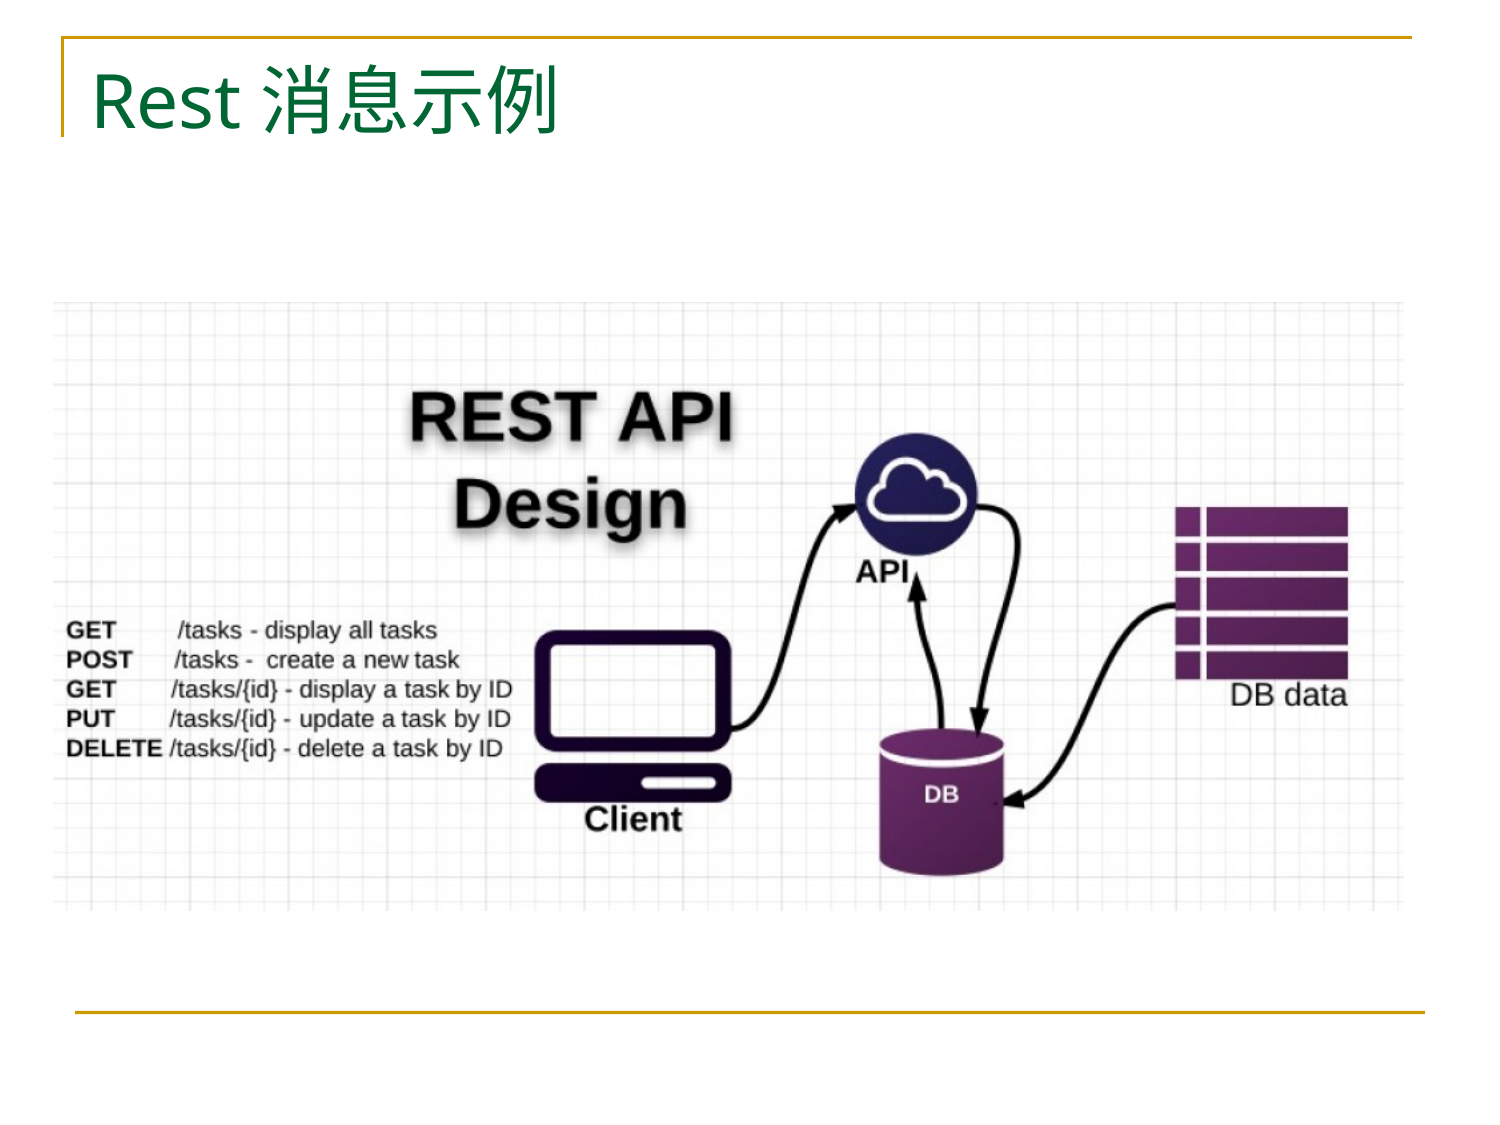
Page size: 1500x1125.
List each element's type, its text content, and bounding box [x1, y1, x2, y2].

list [52, 302, 1404, 912]
title Rest消息示例 [74, 45, 1426, 185]
